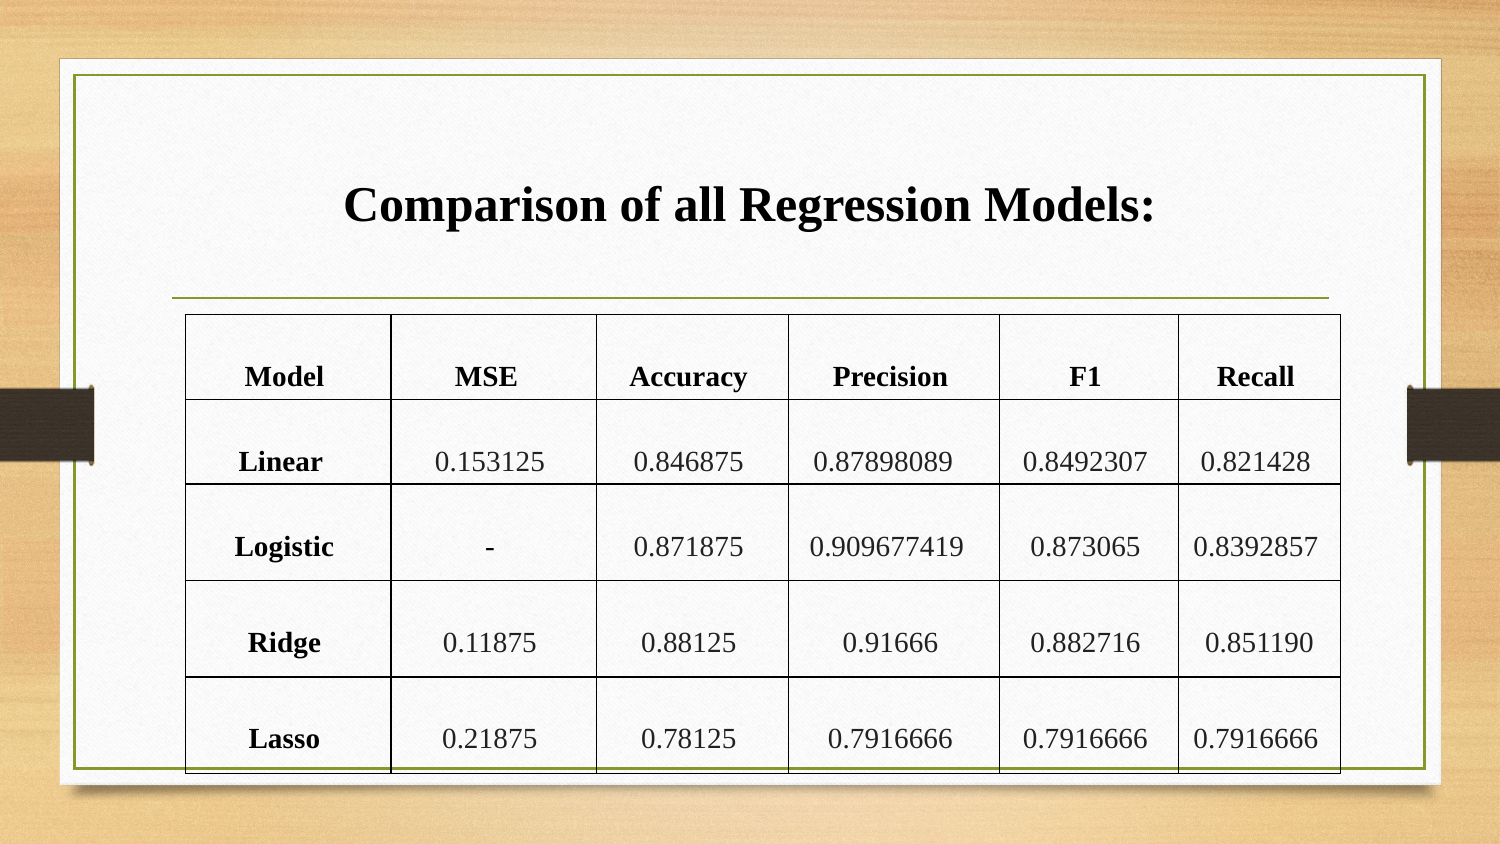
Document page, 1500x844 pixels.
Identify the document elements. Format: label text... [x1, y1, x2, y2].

table_cell - [392, 485, 596, 580]
table_cell 0.882716 [1000, 581, 1178, 676]
table_cell 0.821428 [1179, 400, 1340, 483]
table_cell 0.8492307 [1000, 400, 1178, 483]
table_cell Lasso [186, 678, 390, 773]
table_cell 0.88125 [597, 581, 788, 676]
table_cell 0.7916666 [789, 678, 999, 773]
table_header F1 [1000, 315, 1178, 399]
table_cell Ridge [186, 581, 390, 676]
table_cell 0.78125 [597, 678, 788, 773]
table_header Recall [1179, 315, 1340, 399]
table_header MSE [392, 315, 596, 399]
table_cell 0.909677419 [789, 485, 999, 580]
table_cell 0.7916666 [1000, 678, 1178, 773]
table_cell 0.873065 [1000, 485, 1178, 580]
table_cell 0.8392857 [1179, 485, 1340, 580]
picture [0, 0, 1500, 844]
table_header Accuracy [597, 315, 788, 399]
table_cell 0.7916666 [1179, 678, 1340, 773]
table_cell 0.871875 [597, 485, 788, 580]
table_cell 0.91666 [789, 581, 999, 676]
table_cell 0.153125 [392, 400, 596, 483]
table_cell 0.87898089 [789, 400, 999, 483]
table_cell 0.11875 [392, 581, 596, 676]
table_cell 0.846875 [597, 400, 788, 483]
table_header Precision [789, 315, 999, 399]
table_cell Linear [186, 400, 390, 483]
table_header Model [186, 315, 390, 399]
table_cell Logistic [186, 485, 390, 580]
table_cell 0.21875 [392, 678, 596, 773]
title Comparison of all Regression Models: [159, 120, 1341, 282]
table_cell 0.851190 [1179, 581, 1340, 676]
